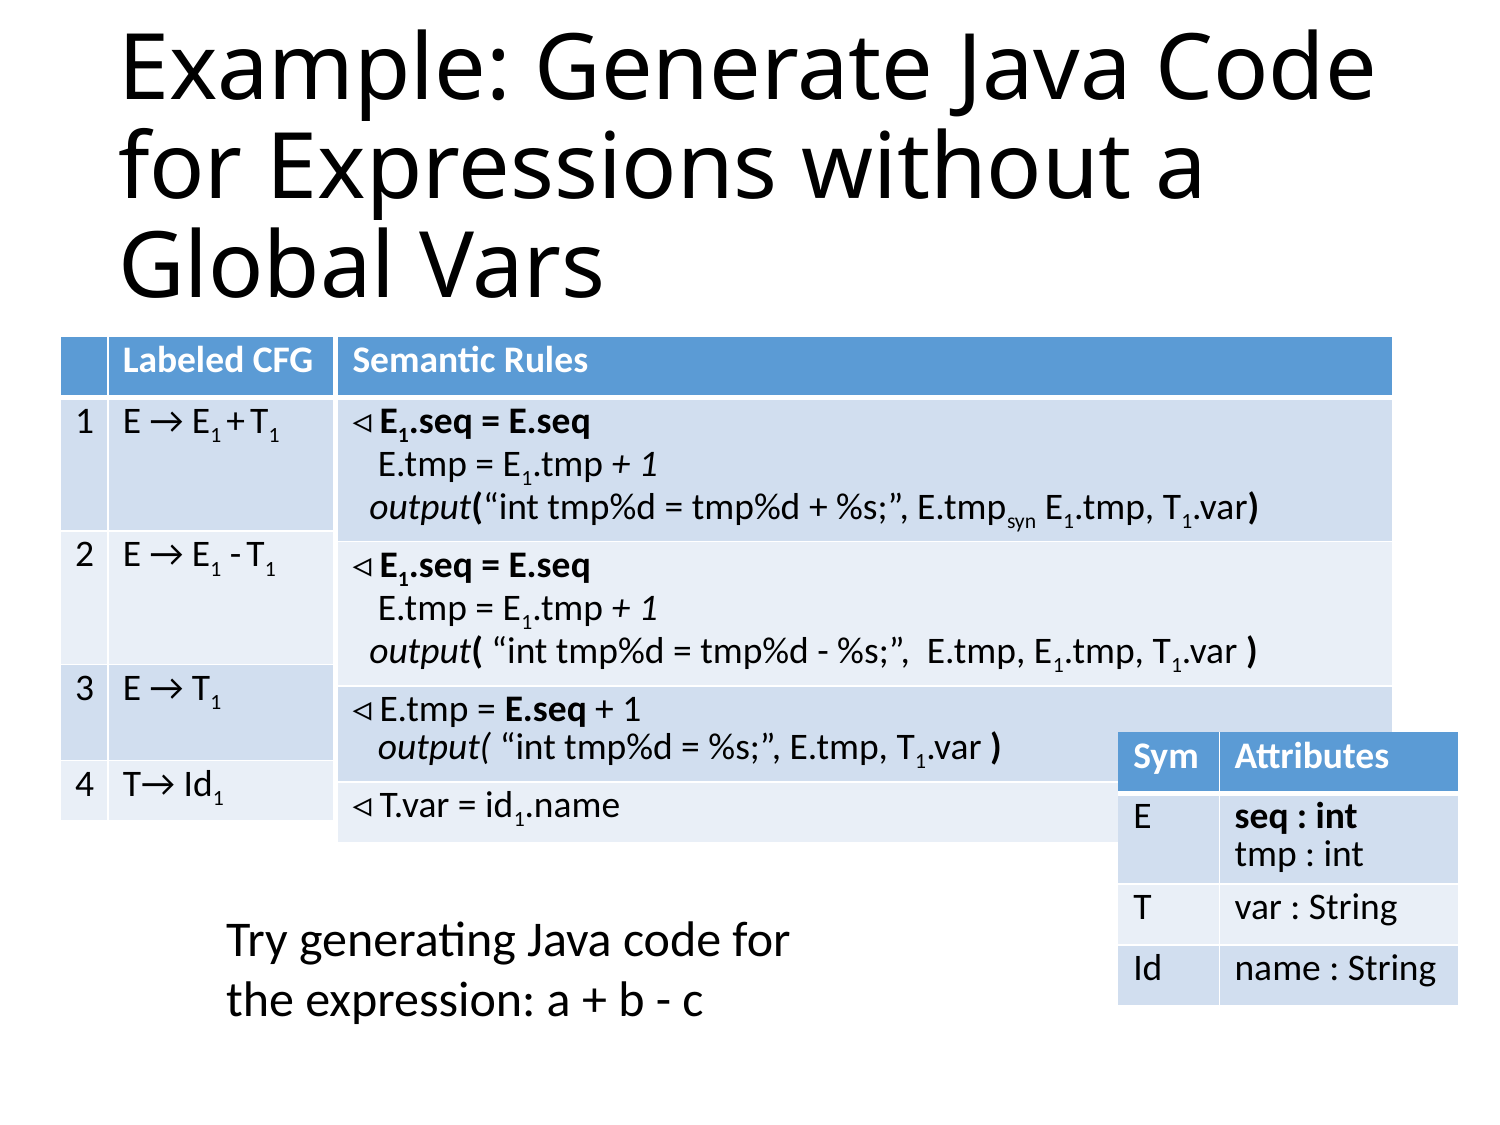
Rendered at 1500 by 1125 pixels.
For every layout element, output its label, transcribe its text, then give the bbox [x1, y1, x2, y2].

table_header Labeled CFG [109, 337, 333, 395]
table_cell Id [1118, 946, 1219, 1005]
table_cell ◃ E.tmp = E.seq + 1 output( “int tmp%d = %s;”, E.tmp, T1.var ) [338, 687, 1392, 781]
table_cell 3 [61, 665, 107, 760]
table_cell 1 [61, 400, 107, 530]
table_cell E → T1 [109, 665, 333, 760]
table_cell 2 [61, 532, 107, 664]
table_cell 4 [61, 761, 107, 820]
table_cell ◃ T.var = id1.name [338, 783, 1118, 842]
table_cell T→ Id1 [109, 761, 333, 820]
title Example: Generate Java Code for Expressions without a Global Vars [103, 59, 1397, 278]
table_cell E → E1 + T1 [109, 400, 333, 530]
table_cell ◃ E1.seq = E.seq E.tmp = E1.tmp + 1 output( “int tmp%d = tmp%d - %s;”, E.tmp, E1.tmp, T1.var ) [338, 542, 1392, 685]
table_cell T [1118, 885, 1219, 944]
text_box Try generating Java code for the expression: a + b - c [211, 898, 824, 1034]
table_cell var : String [1220, 885, 1458, 944]
table_header Semantic Rules [338, 337, 1392, 395]
table_cell E [1118, 796, 1219, 883]
table_cell seq : int tmp : int [1220, 796, 1458, 883]
table_cell name : String [1220, 946, 1458, 1005]
table_header Sym [1118, 732, 1219, 791]
table_cell E → E1 - T1 [109, 532, 333, 664]
table_header [61, 337, 107, 395]
table_header Attributes [1220, 732, 1458, 791]
table_cell ◃ E1.seq = E.seq E.tmp = E1.tmp + 1 output(“int tmp%d = tmp%d + %s;”, E.tmpsyn E1.tmp, T1.var) [338, 400, 1392, 541]
